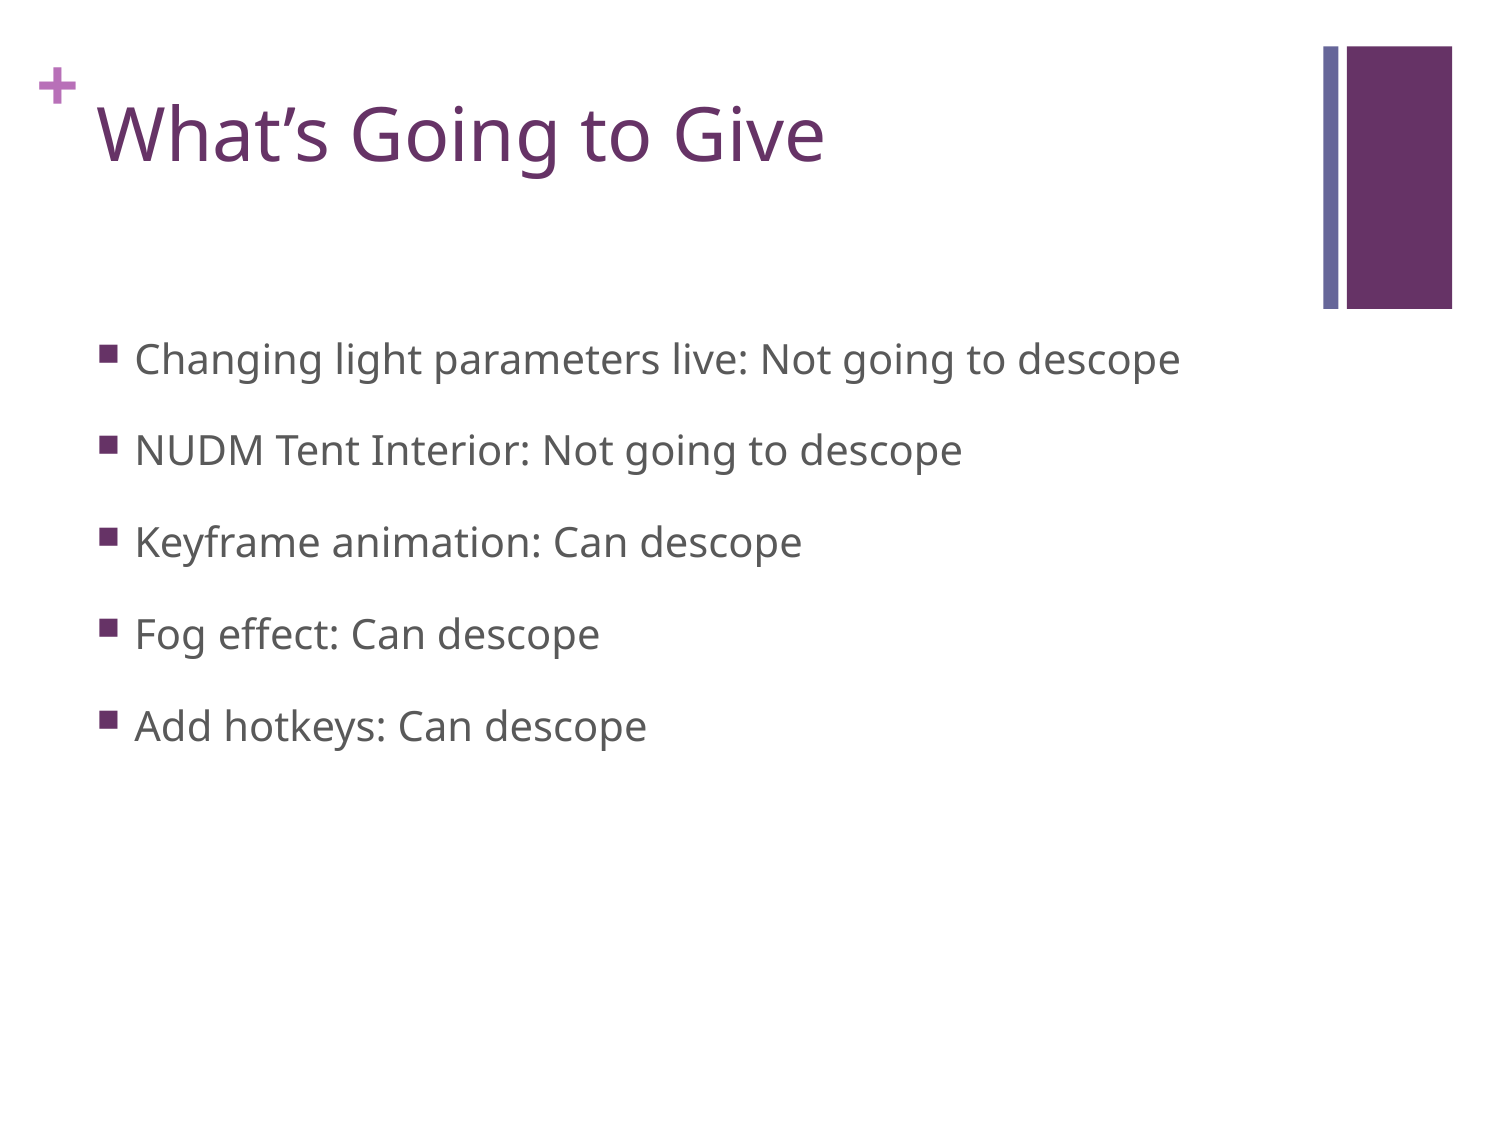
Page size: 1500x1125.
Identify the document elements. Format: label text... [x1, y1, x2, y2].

list Changing light parameters live: Not going to descope NUDM Tent Interior: Not going to descope Keyframe animation: Can descope Fog effect: Can descope Add hotkeys: Can descope [81, 324, 1322, 1005]
title What’s Going to Give [81, 79, 1322, 263]
